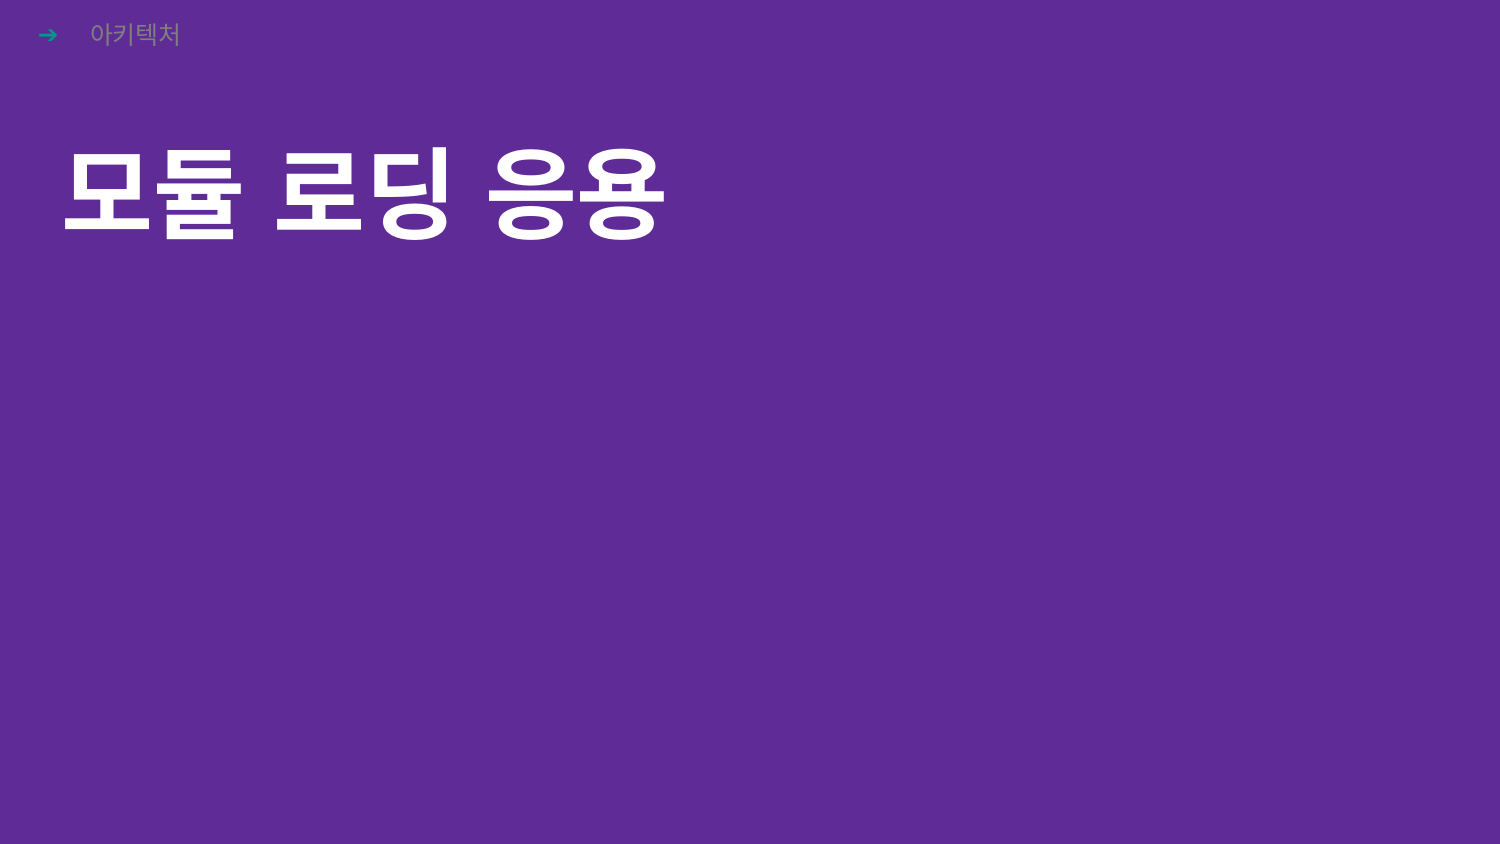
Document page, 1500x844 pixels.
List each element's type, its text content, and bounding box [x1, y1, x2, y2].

text_box 아키텍처 [0, 0, 271, 57]
title 모듈 로딩 응용 [46, 116, 1461, 746]
